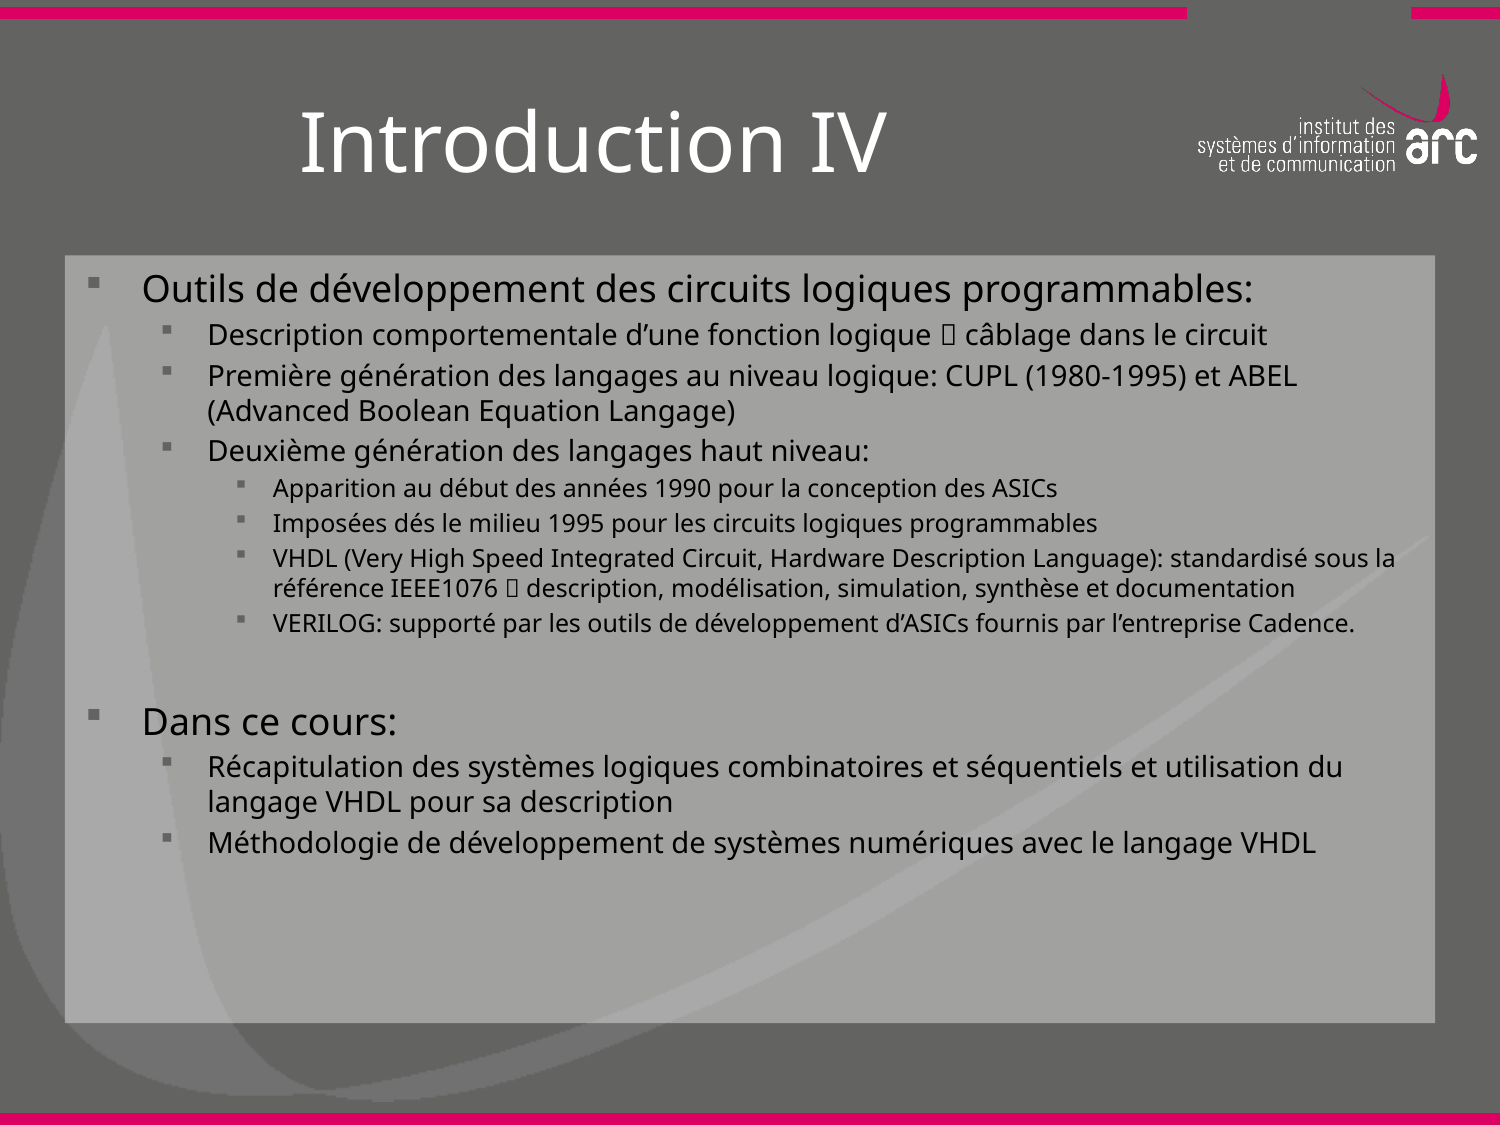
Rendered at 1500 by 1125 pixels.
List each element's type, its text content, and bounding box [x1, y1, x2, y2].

list Outils de développement des circuits logiques programmables: Description comportementale d’une fonction logique  câblage dans le circuit Première génération des langages au niveau logique: CUPL (1980-1995) et ABEL (Advanced Boolean Equation Langage) Deuxième génération des langages haut niveau: Apparition au début des années 1990 pour la conception des ASICs Imposées dés le milieu 1995 pour les circuits logiques programmables VHDL (Very High Speed Integrated Circuit, Hardware Description Language): standardisé sous la référence IEEE1076  description, modélisation, simulation, synthèse et documentation VERILOG: supporté par les outils de développement d’ASICs fournis par l’entreprise Cadence. Dans ce cours: Récapitulation des systèmes logiques combinatoires et séquentiels et utilisation du langage VHDL pour sa description Méthodologie de développement de systèmes numériques avec le langage VHDL [70, 257, 1419, 997]
picture [1198, 74, 1477, 172]
title Introduction IV [0, 44, 1188, 233]
